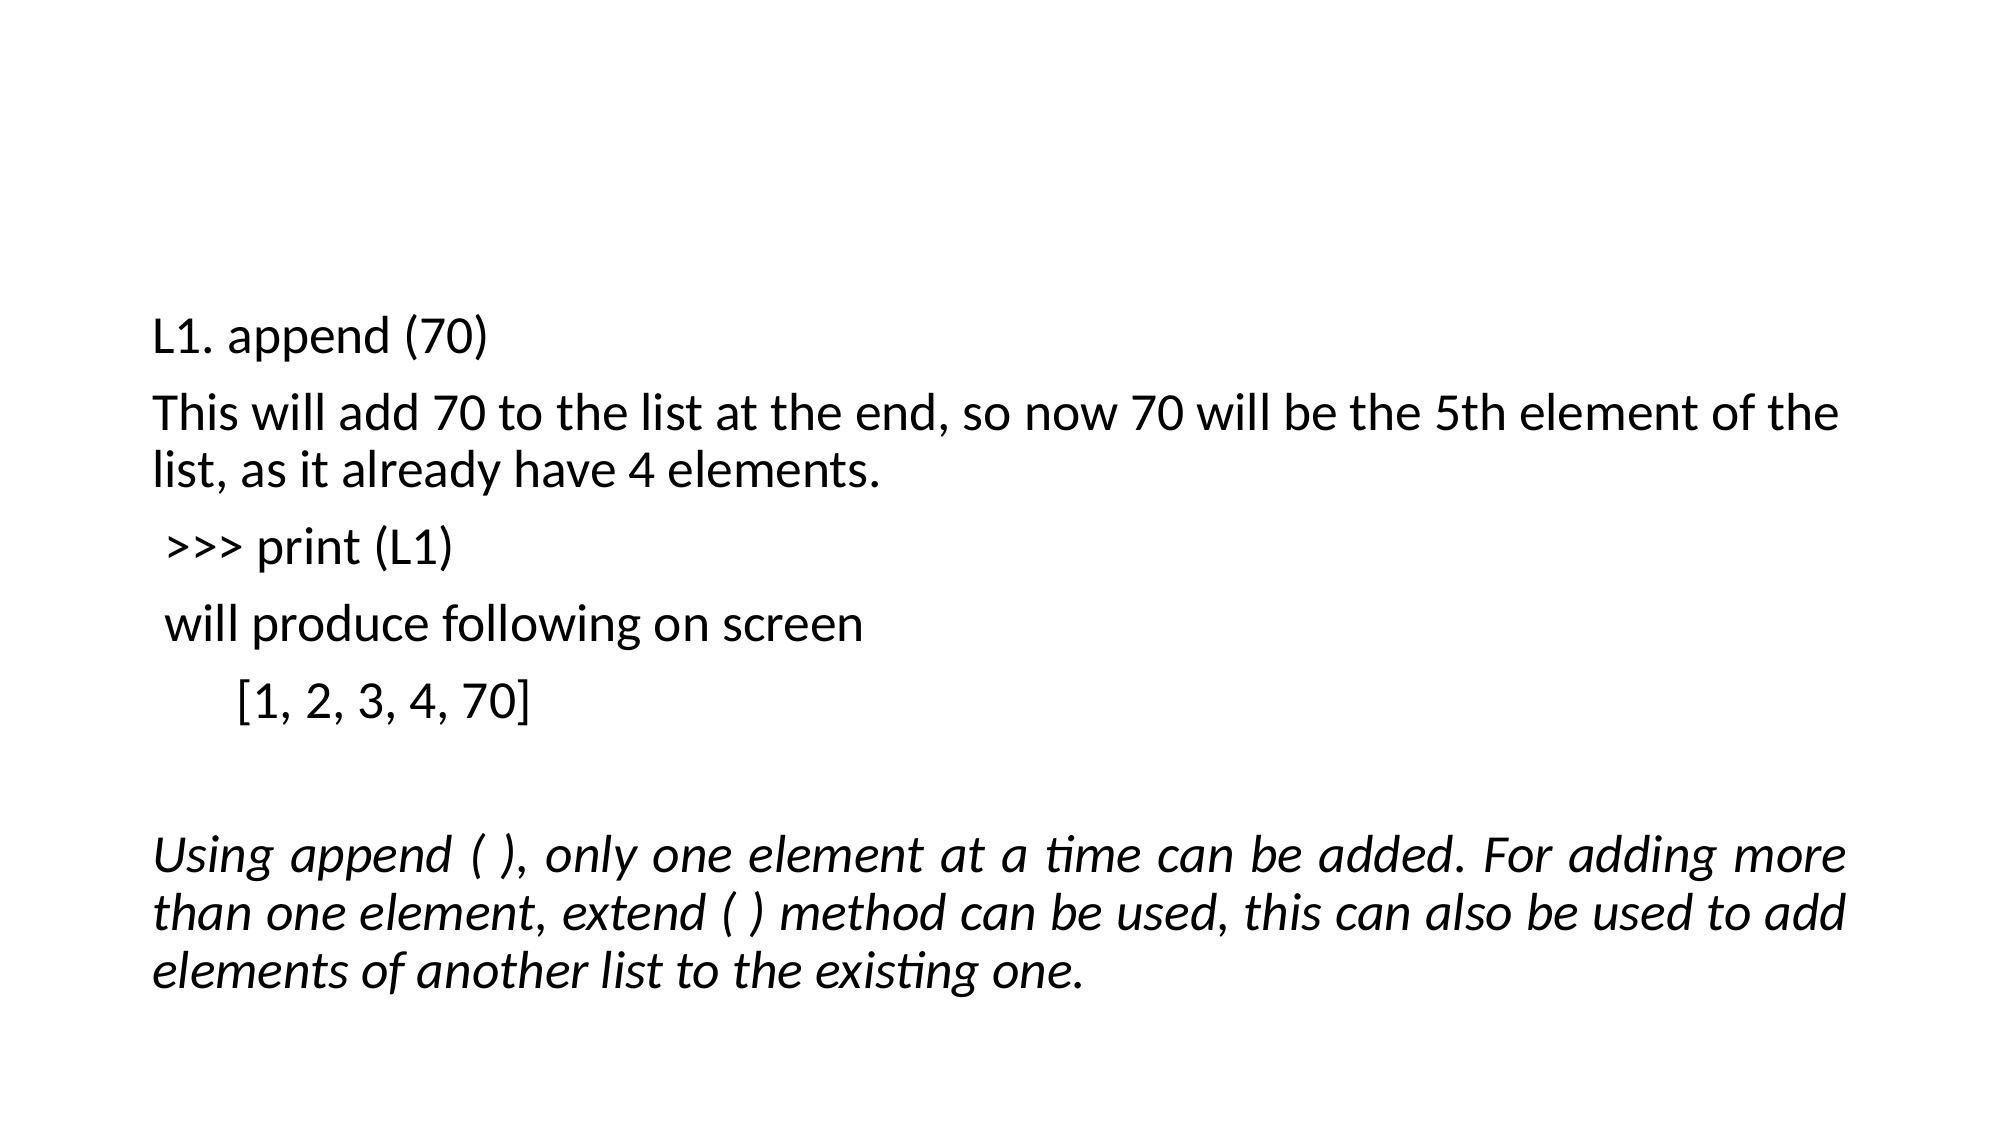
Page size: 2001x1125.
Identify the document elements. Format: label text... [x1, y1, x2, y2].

list L1. append (70) This will add 70 to the list at the end, so now 70 will be the 5th element of the list, as it already have 4 elements. >>> print (L1) will produce following on screen [1, 2, 3, 4, 70] Using append ( ), only one element at a time can be added. For adding more than one element, extend ( ) method can be used, this can also be used to add elements of another list to the existing one. [137, 299, 1863, 1014]
